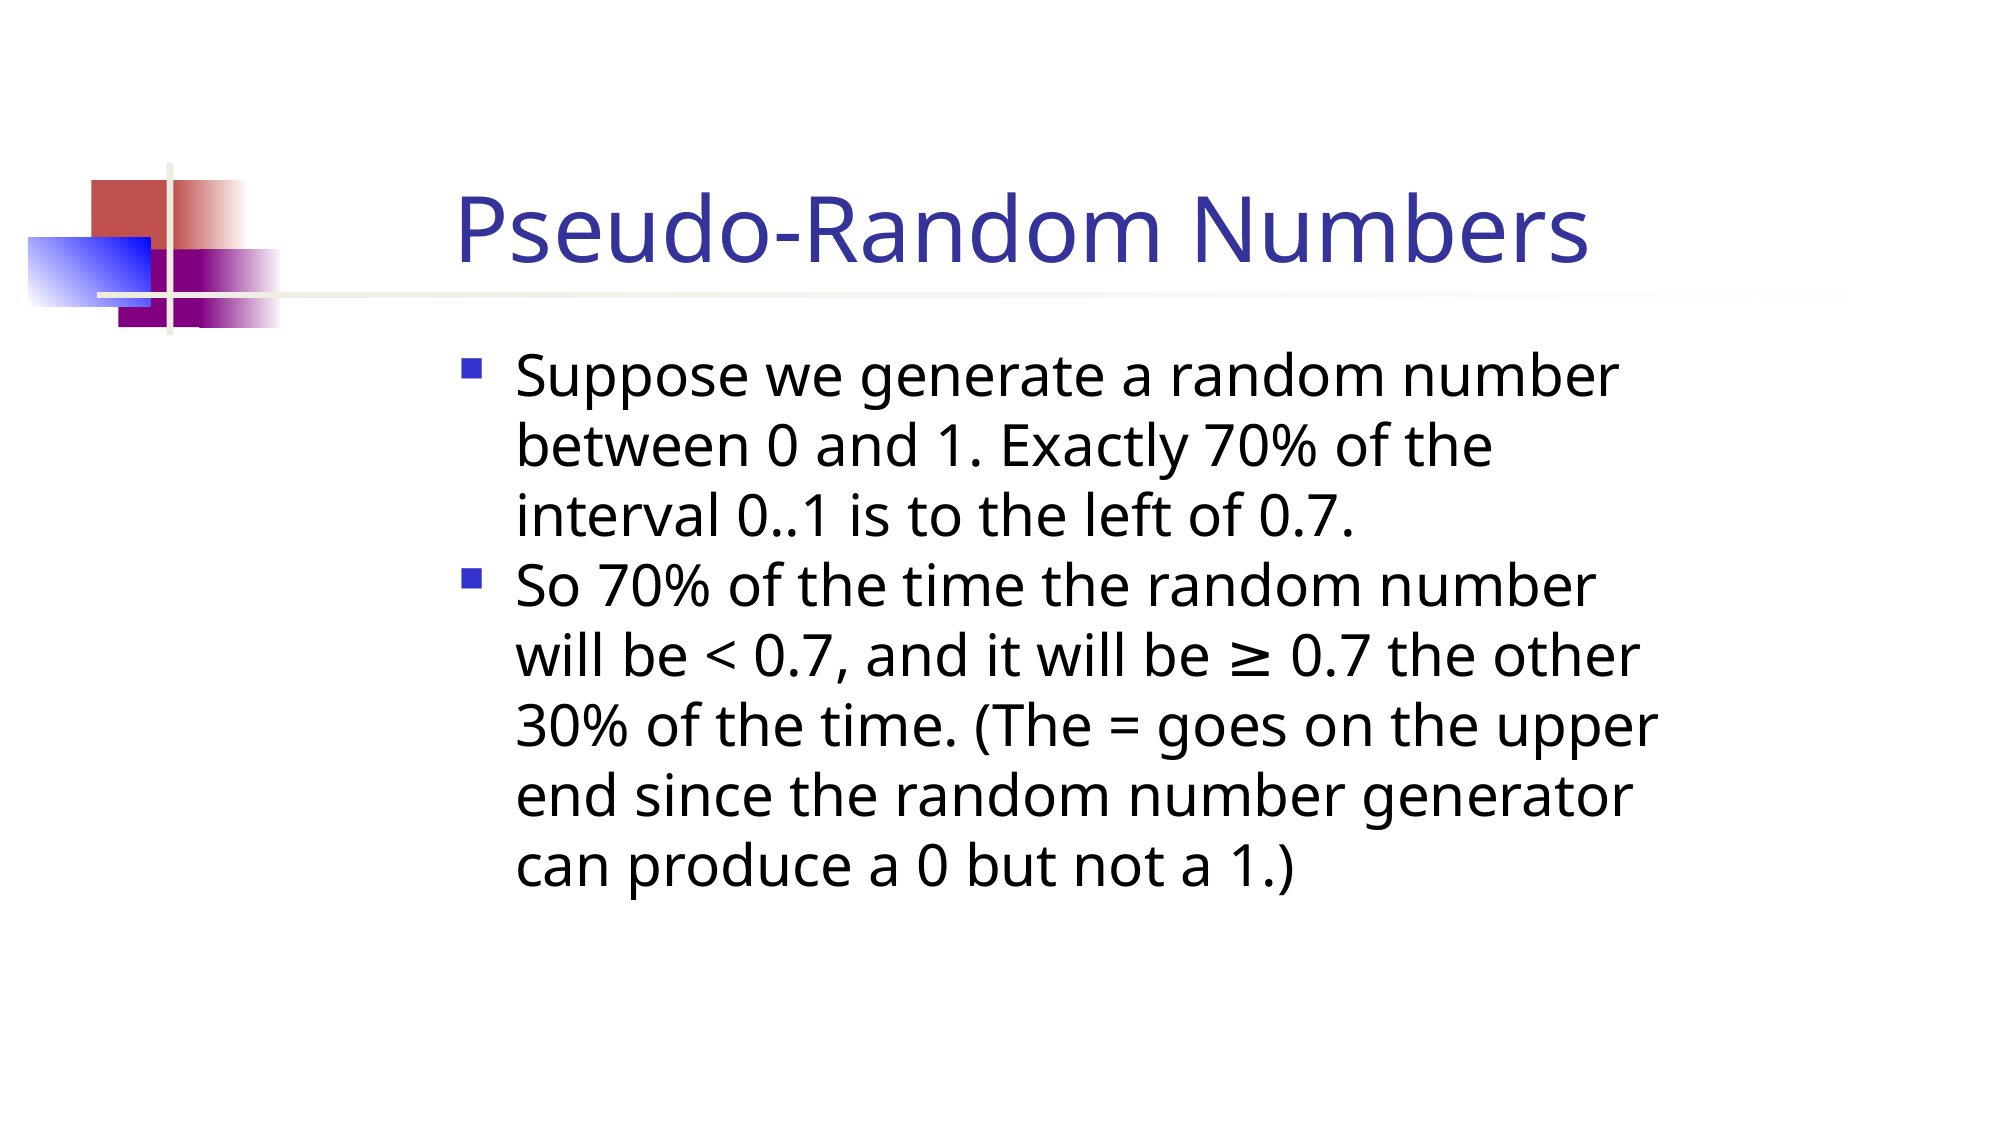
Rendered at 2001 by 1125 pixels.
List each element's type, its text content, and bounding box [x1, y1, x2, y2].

text_box Suppose we generate a random number between 0 and 1. Exactly 70% of the interval 0..1 is to the left of 0.7. So 70% of the time the random number will be < 0.7, and it will be ≥ 0.7 the other 30% of the time. (The = goes on the upper end since the random number generator can produce a 0 but not a 1.) [443, 331, 1719, 1006]
text_box Pseudo-Random Numbers [438, 101, 1717, 289]
